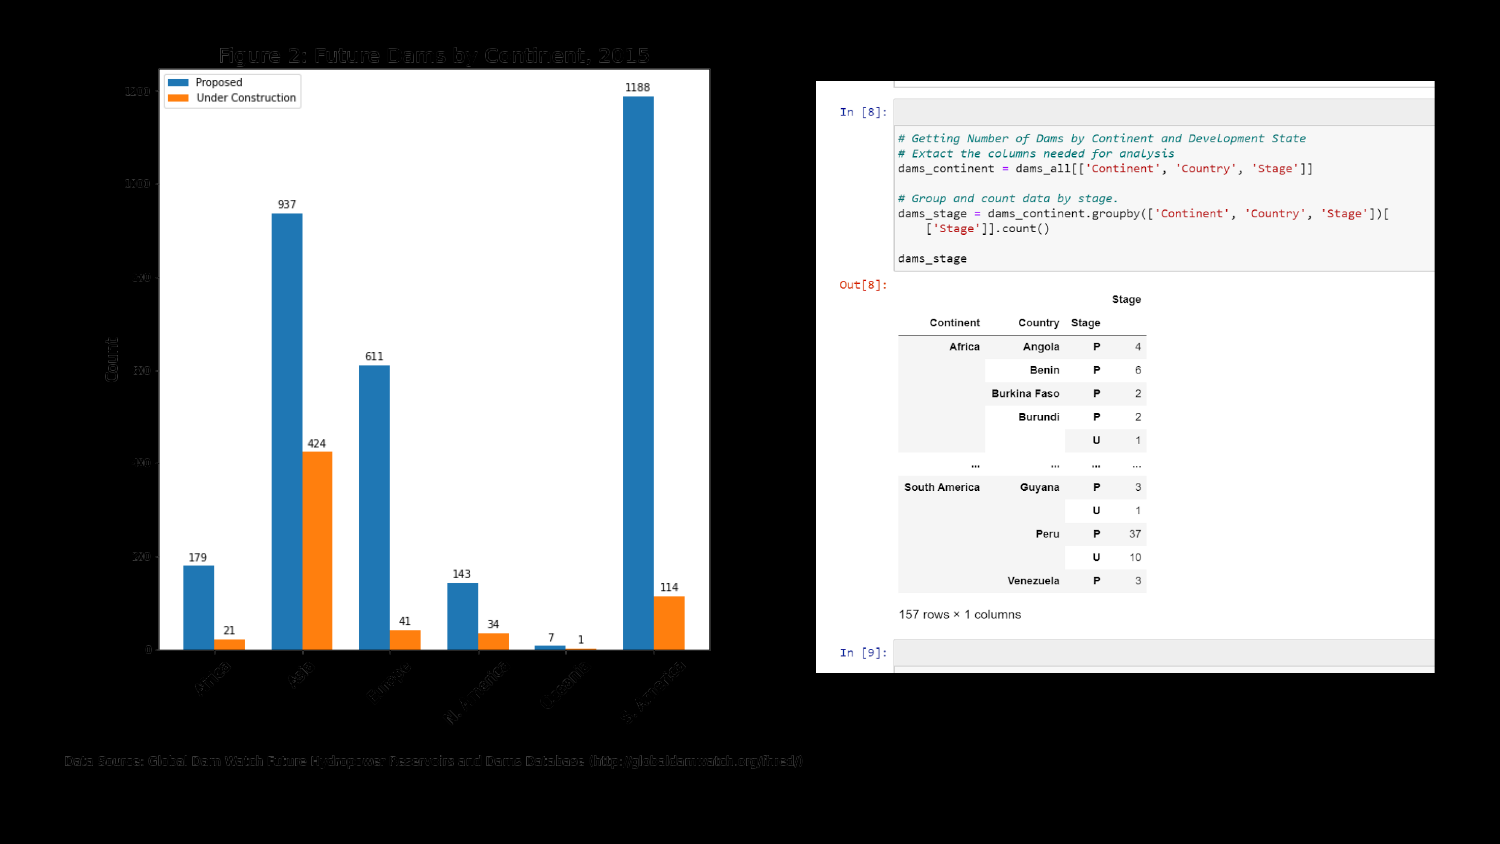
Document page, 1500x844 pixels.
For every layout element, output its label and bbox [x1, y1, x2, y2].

picture [815, 81, 1435, 674]
picture [57, 39, 810, 777]
